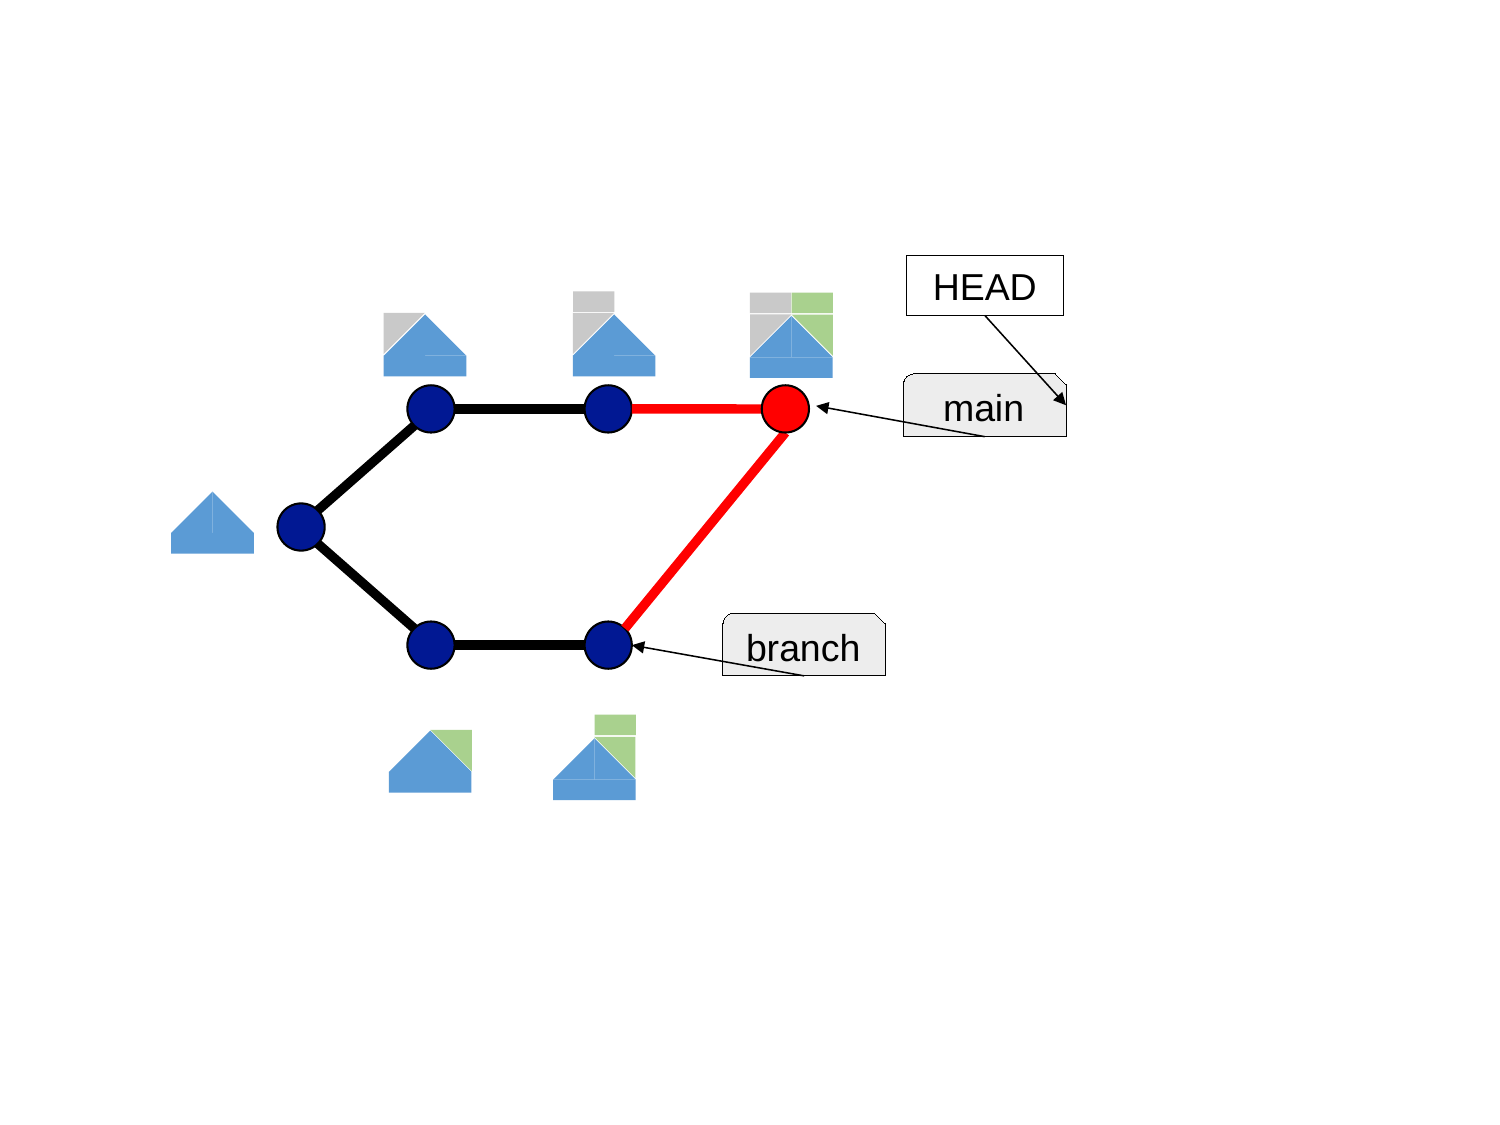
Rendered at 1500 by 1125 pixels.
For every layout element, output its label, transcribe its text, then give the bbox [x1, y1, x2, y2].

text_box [388, 730, 472, 793]
text_box main [903, 373, 1067, 437]
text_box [317, 425, 415, 511]
text_box [760, 384, 811, 434]
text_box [383, 314, 467, 377]
text_box [573, 291, 615, 312]
text_box HEAD [906, 255, 1064, 316]
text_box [749, 315, 833, 378]
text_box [624, 432, 786, 629]
text_box [406, 620, 456, 670]
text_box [553, 738, 636, 801]
text_box [406, 384, 456, 434]
text_box branch [722, 613, 886, 676]
text_box [594, 714, 636, 736]
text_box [572, 314, 656, 377]
text_box [791, 292, 833, 314]
text_box [276, 502, 326, 552]
text_box [584, 384, 633, 434]
text_box [749, 292, 791, 314]
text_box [317, 543, 415, 629]
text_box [171, 491, 254, 554]
text_box [584, 620, 633, 670]
